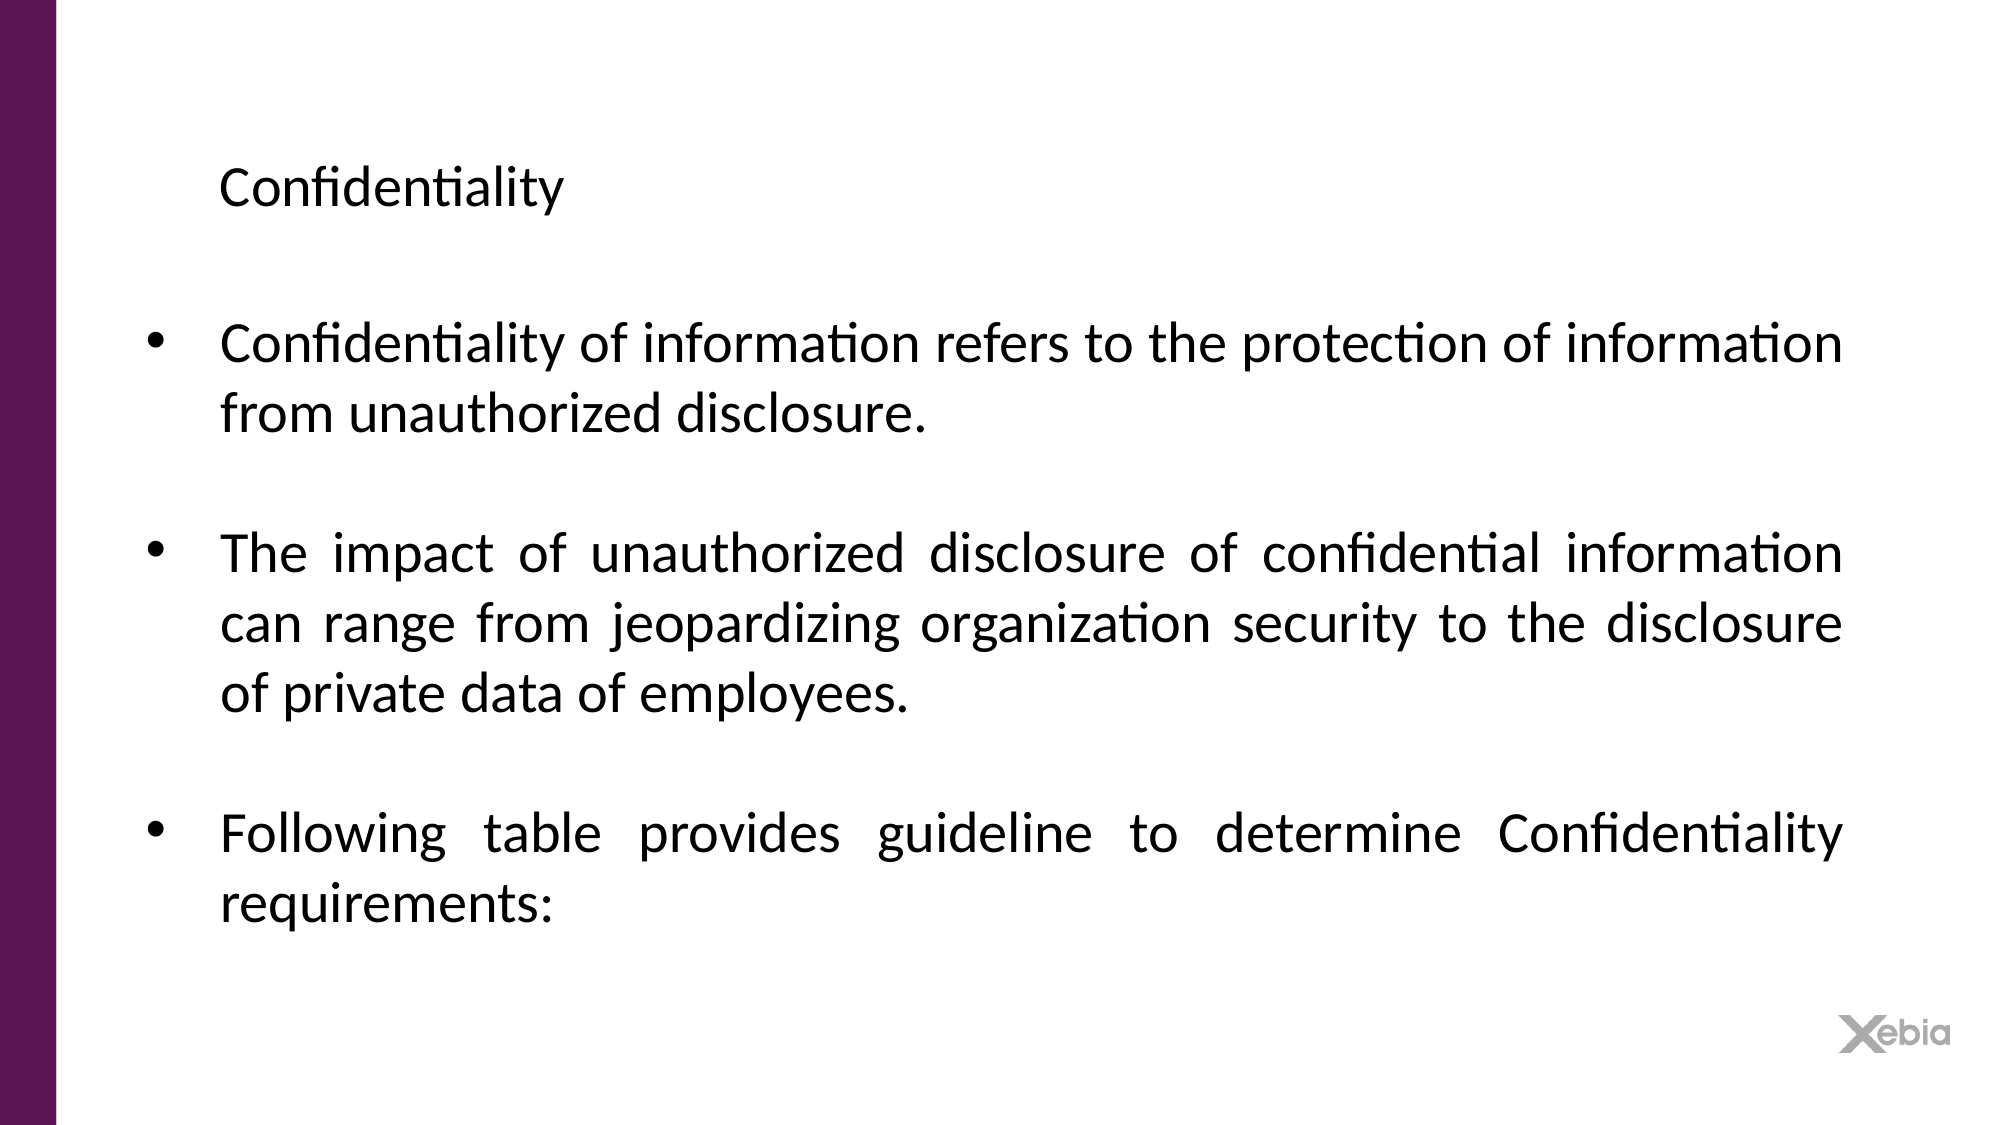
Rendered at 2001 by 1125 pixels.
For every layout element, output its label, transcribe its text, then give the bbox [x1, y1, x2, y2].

text_box Confidentiality [0, 143, 1074, 215]
text_box Confidentiality of information refers to the protection of information from unauthorized disclosure. The impact of unauthorized disclosure of confidential information can range from jeopardizing organization security to the disclosure of private data of employees. Following table provides guideline to determine Confidentiality requirements: [130, 296, 1860, 942]
